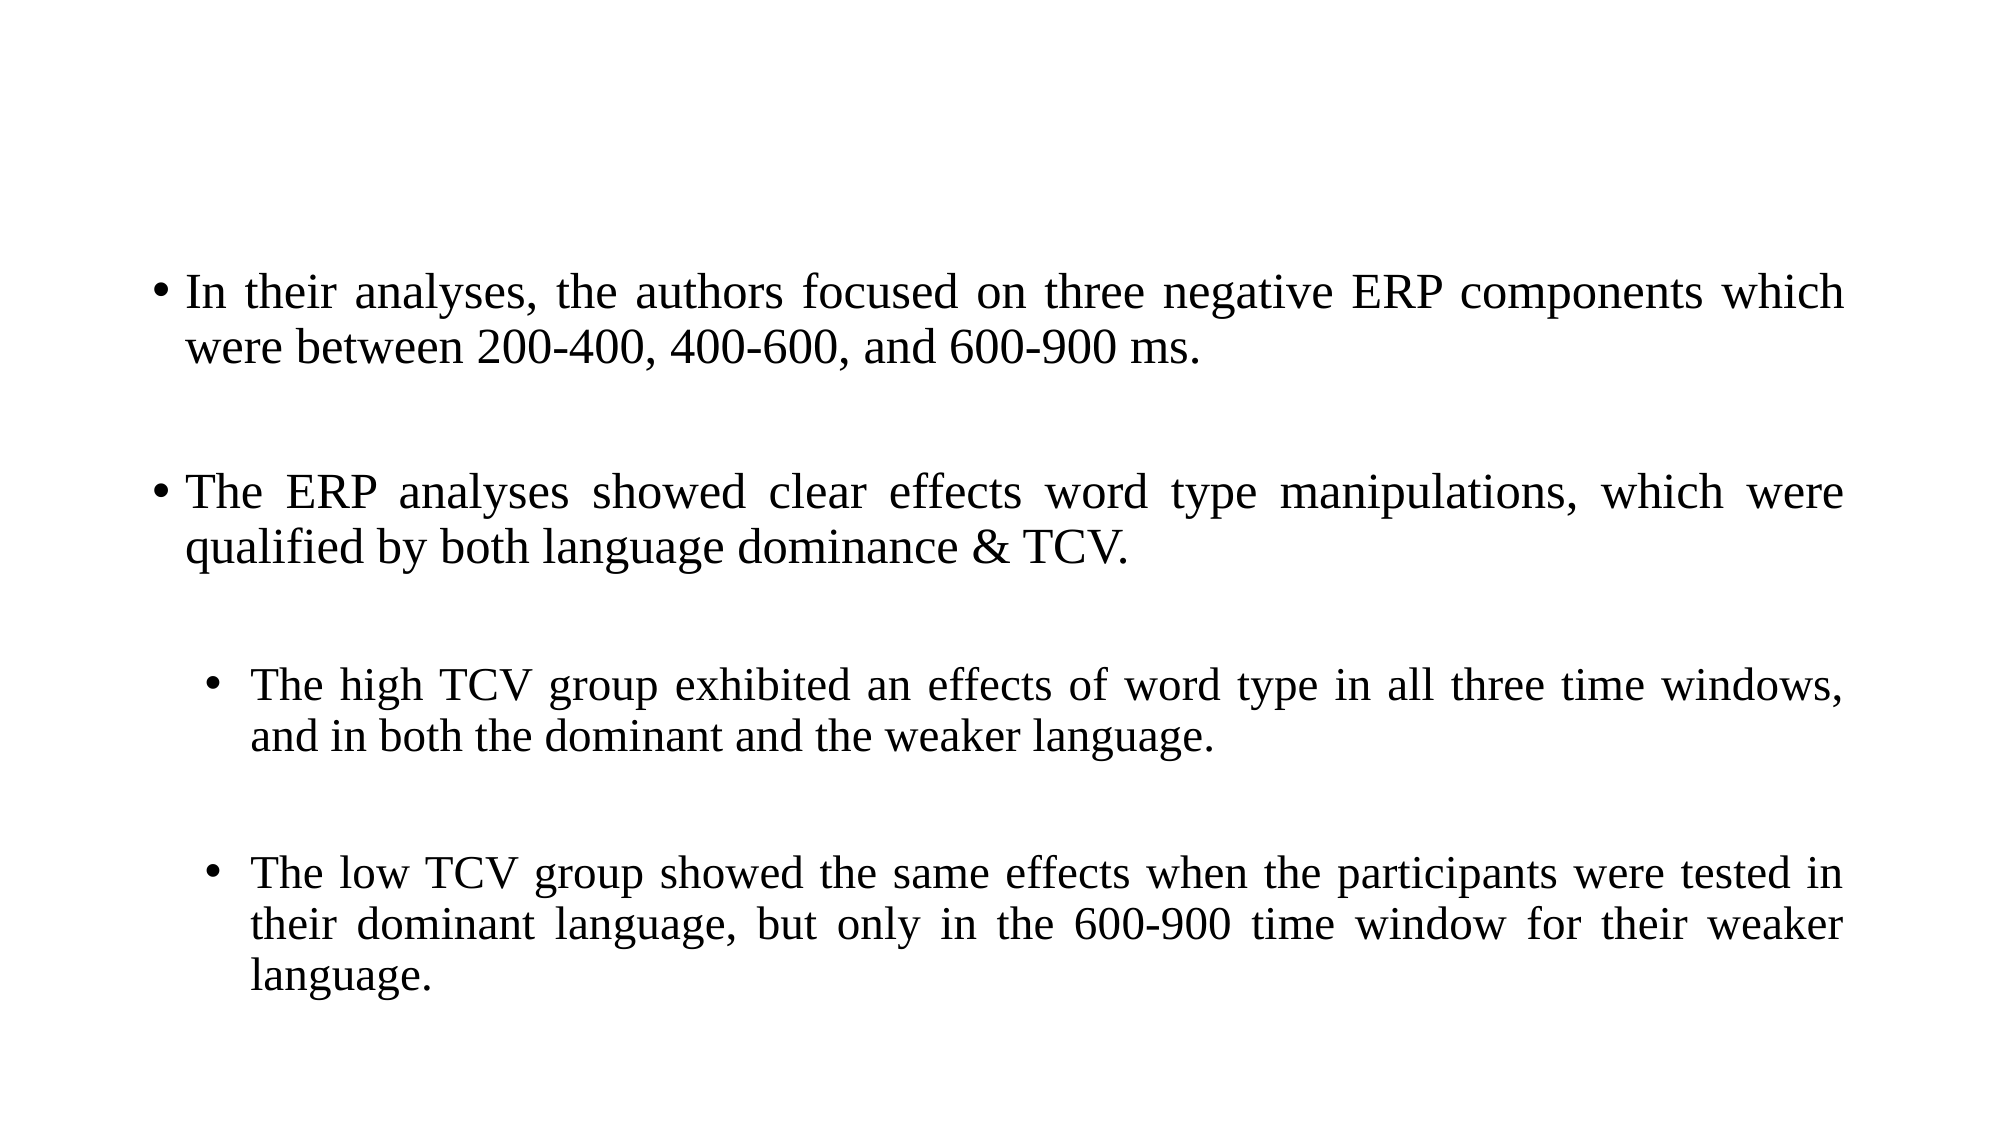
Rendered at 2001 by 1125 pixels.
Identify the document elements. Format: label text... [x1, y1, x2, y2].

list In their analyses, the authors focused on three negative ERP components which were between 200-400, 400-600, and 600-900 ms. The ERP analyses showed clear effects word type manipulations, which were qualified by both language dominance & TCV. The high TCV group exhibited an effects of word type in all three time windows, and in both the dominant and the weaker language. The low TCV group showed the same effects when the participants were tested in their dominant language, but only in the 600-900 time window for their weaker language. [137, 106, 1863, 1014]
